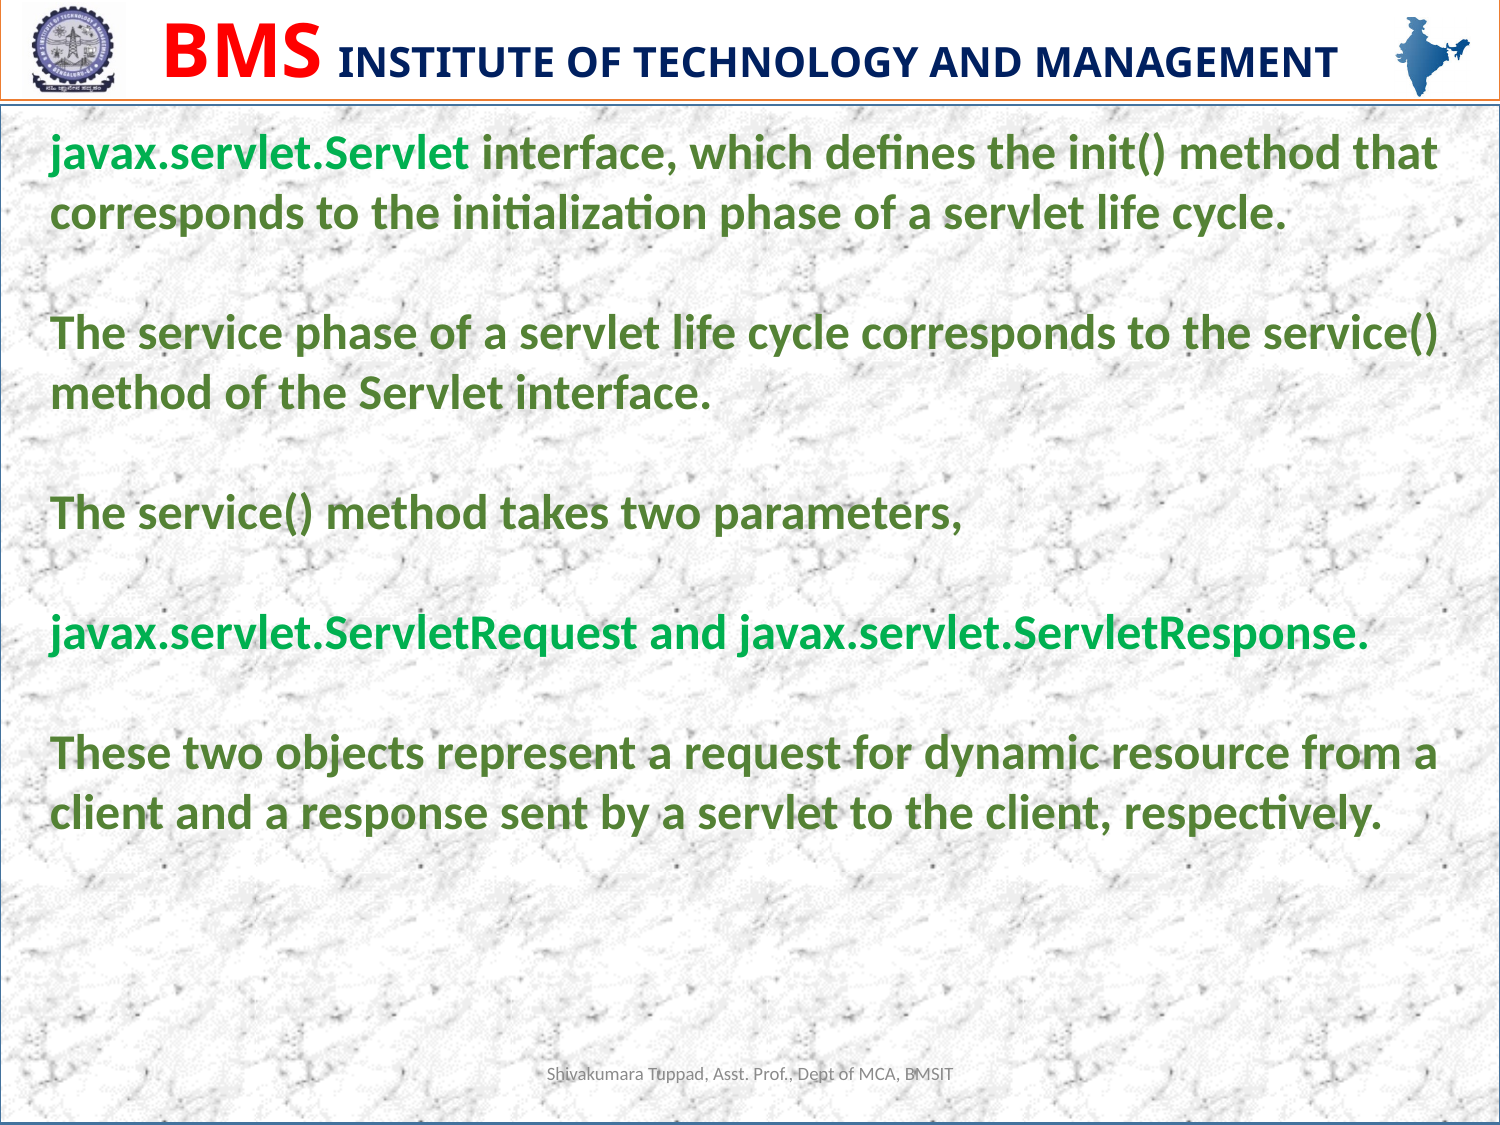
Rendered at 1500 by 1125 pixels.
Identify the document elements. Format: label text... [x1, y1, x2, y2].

footer Shivakumara Tuppad, Asst. Prof., Dept of MCA, BMSIT [496, 1042, 1004, 1103]
picture [1, 106, 1499, 1122]
picture [22, 2, 126, 98]
text_box javax.servlet.Servlet interface, which defines the init() method that corresponds to the initialization phase of a servlet life cycle. The service phase of a servlet life cycle corresponds to the service() method of the Servlet interface. The service() method takes two parameters, javax.servlet.ServletRequest and javax.servlet.ServletResponse. These two objects represent a request for dynamic resource from a client and a response sent by a servlet to the client, respectively. [35, 111, 1477, 847]
picture [1394, 17, 1471, 98]
